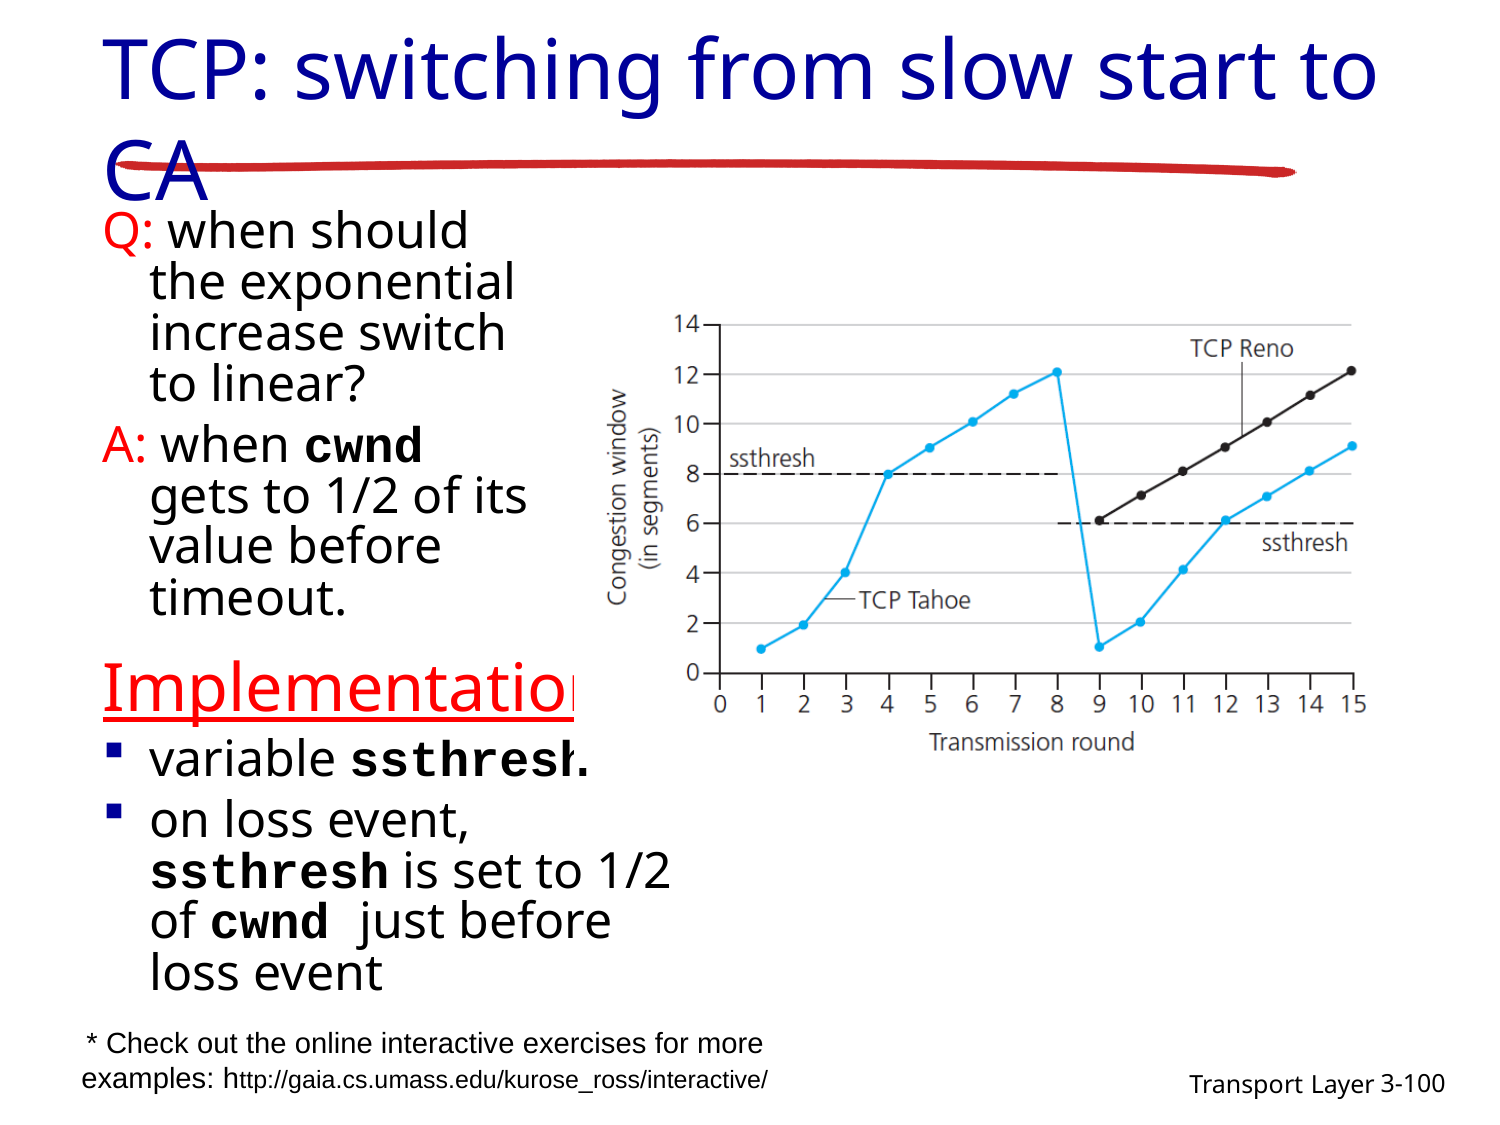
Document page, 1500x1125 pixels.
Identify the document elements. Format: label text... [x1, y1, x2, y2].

list Implementation: variable ssthresh on loss event, ssthresh is set to 1/2 of cwnd just before loss event [87, 650, 713, 963]
footer Transport Layer [914, 1056, 1391, 1105]
picture [574, 290, 1413, 769]
list Q: when should the exponential increase switch to linear? A: when cwnd gets to 1/2 of its value before timeout. [87, 211, 550, 613]
text_box * Check out the online interactive exercises for more examples: http://gaia.cs.umass.edu/kurose_ross/interactive/ [55, 1016, 796, 1102]
slide_number 3-100 [1365, 1059, 1477, 1106]
title TCP: switching from slow start to CA [87, 22, 1407, 211]
picture [109, 154, 1310, 184]
